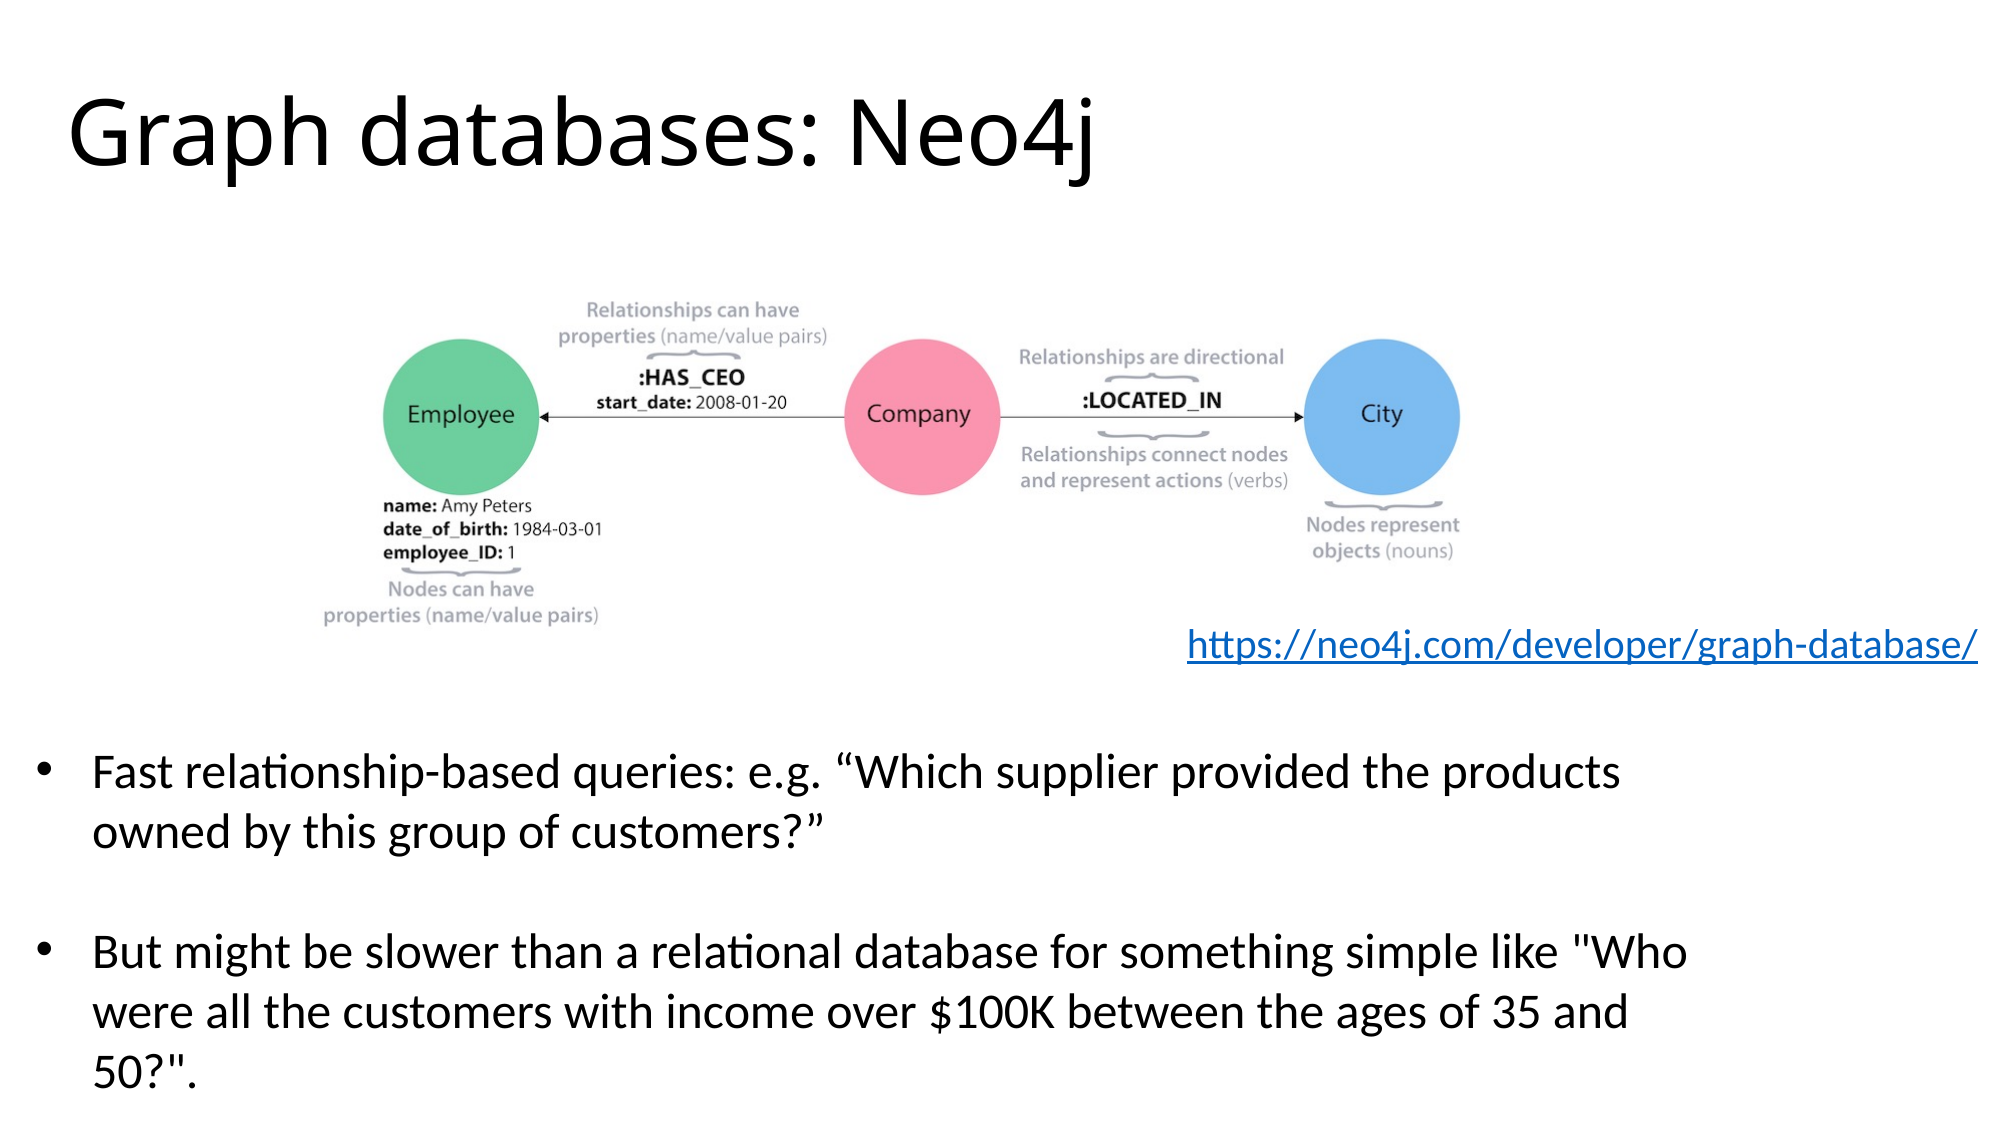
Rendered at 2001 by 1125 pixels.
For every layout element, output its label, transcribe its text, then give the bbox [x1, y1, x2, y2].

text_box Fast relationship-based queries: e.g. “Which supplier provided the products owned by this group of customers?” But might be slower than a relational database for something simple like "Who were all the customers with income over $100K between the ages of 35 and 50?". [20, 731, 1746, 1106]
title Graph databases: Neo4j [51, 26, 1777, 245]
picture [312, 205, 1517, 701]
text_box https://neo4j.com/developer/graph-database/ [1517, 609, 1994, 674]
